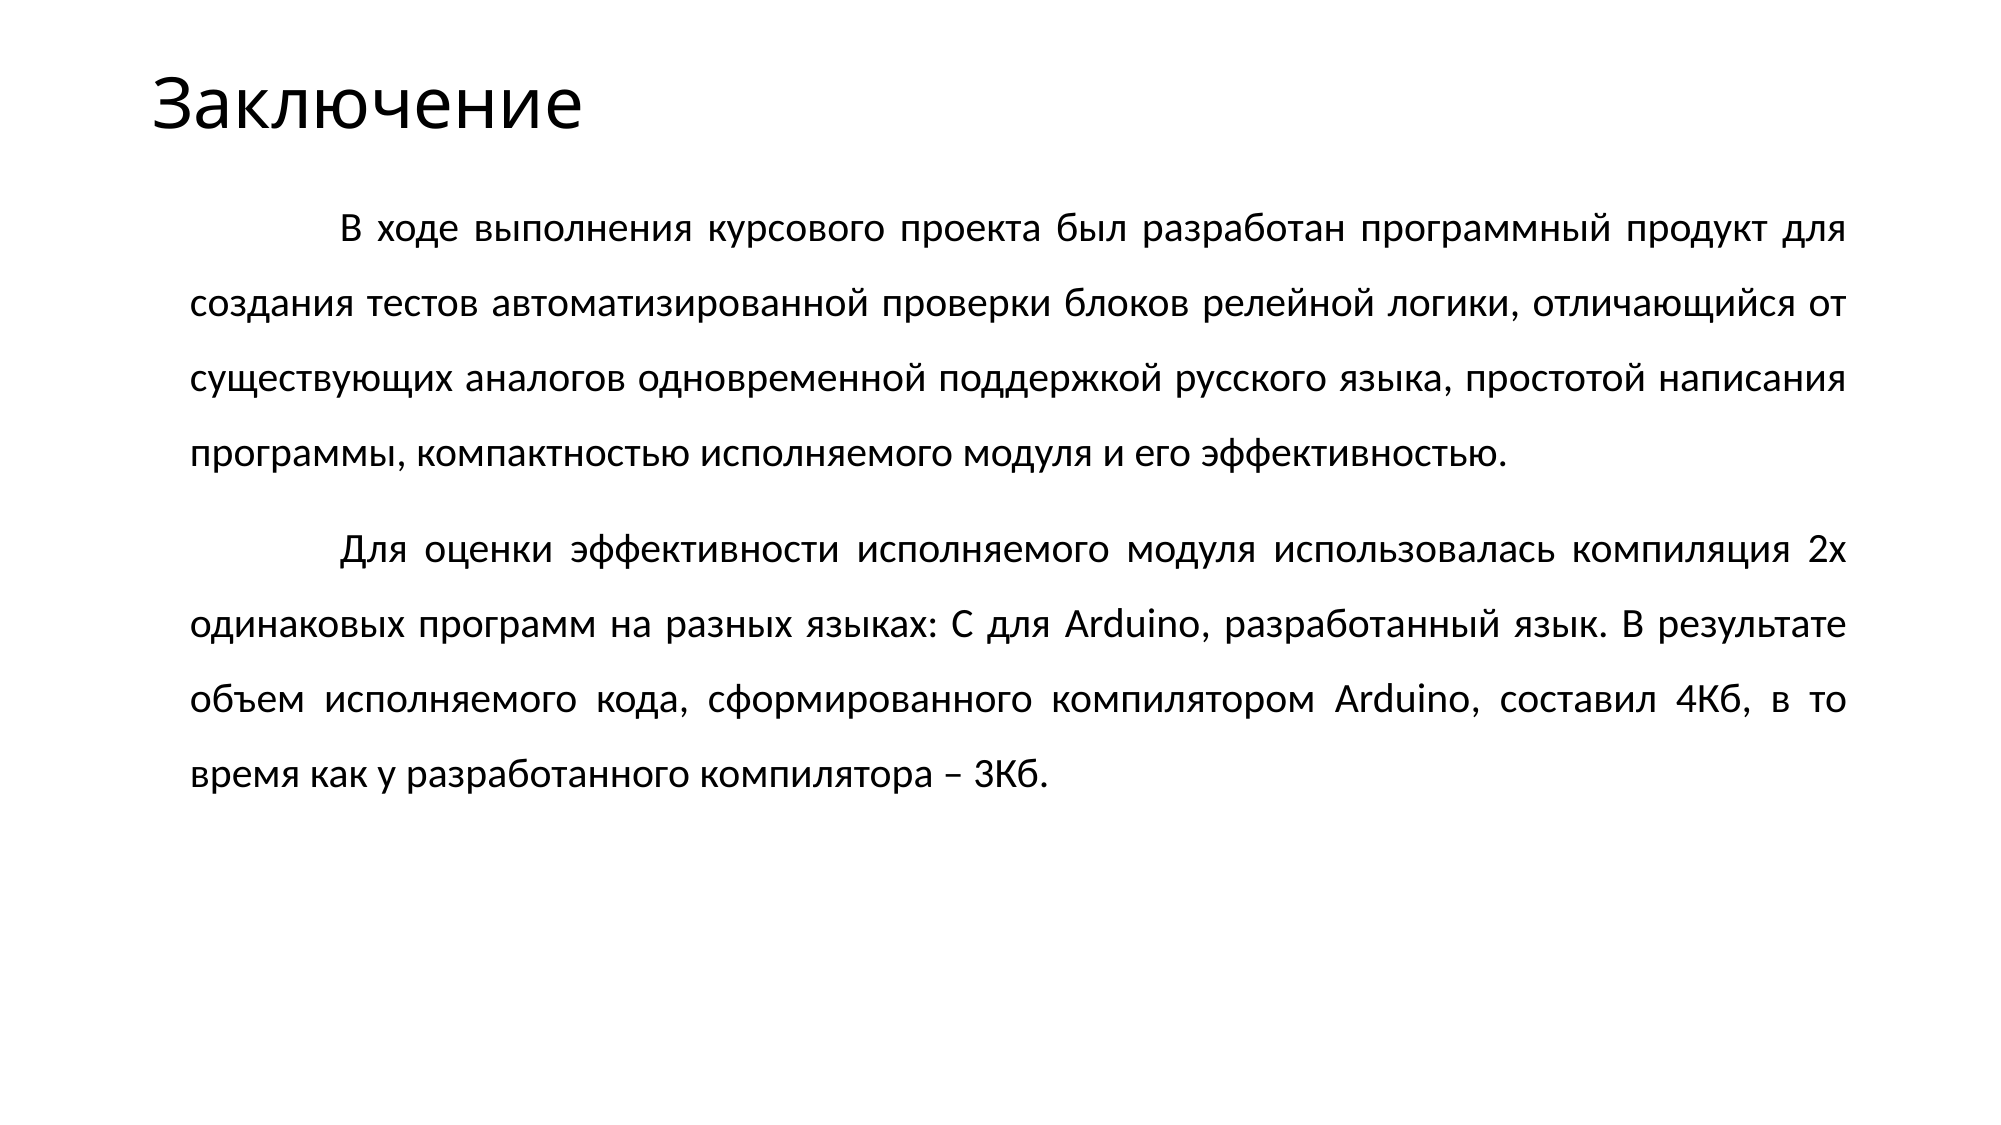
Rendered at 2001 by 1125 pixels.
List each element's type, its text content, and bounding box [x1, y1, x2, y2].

title Заключение [137, 59, 1863, 152]
list В ходе выполнения курсового проекта был разработан программный продукт для создания тестов автоматизированной проверки блоков релейной логики, отличающийся от существующих аналогов одновременной поддержкой русского языка, простотой написания программы, компактностью исполняемого модуля и его эффективностью. Для оценки эффективности исполняемого модуля использовалась компиляция 2х одинаковых программ на разных языках: С для Arduino, разработанный язык. В результате объем исполняемого кода, сформированного компилятором Arduino, составил 4Кб, в то время как у разработанного компилятора – 3Кб. [137, 167, 1863, 1014]
